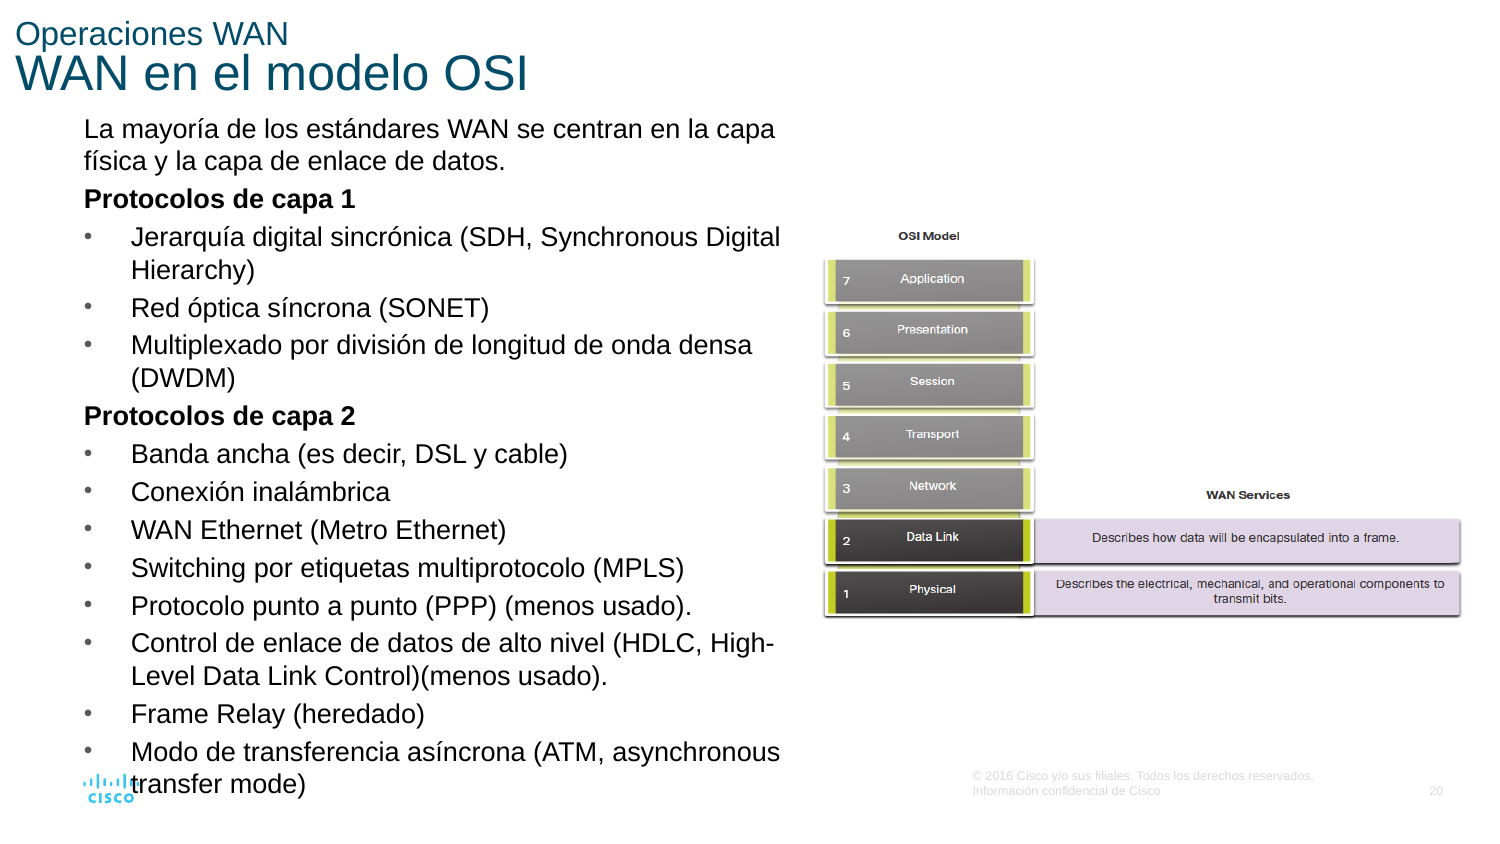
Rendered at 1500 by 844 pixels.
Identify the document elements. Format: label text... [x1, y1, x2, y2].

title Operaciones WAN WAN en el modelo OSI [0, 0, 1369, 121]
list La mayoría de los estándares WAN se centran en la capa física y la capa de enlace de datos. Protocolos de capa 1 Jerarquía digital sincrónica (SDH, Synchronous Digital Hierarchy) Red óptica síncrona (SONET) Multiplexado por división de longitud de onda densa (DWDM) Protocolos de capa 2 Banda ancha (es decir, DSL y cable) Conexión inalámbrica WAN Ethernet (Metro Ethernet) Switching por etiquetas multiprotocolo (MPLS) Protocolo punto a punto (PPP) (menos usado). Control de enlace de datos de alto nivel (HDLC, High-Level Data Link Control)(menos usado). Frame Relay (heredado) Modo de transferencia asíncrona (ATM, asynchronous transfer mode) [69, 103, 816, 702]
picture [815, 223, 1474, 630]
